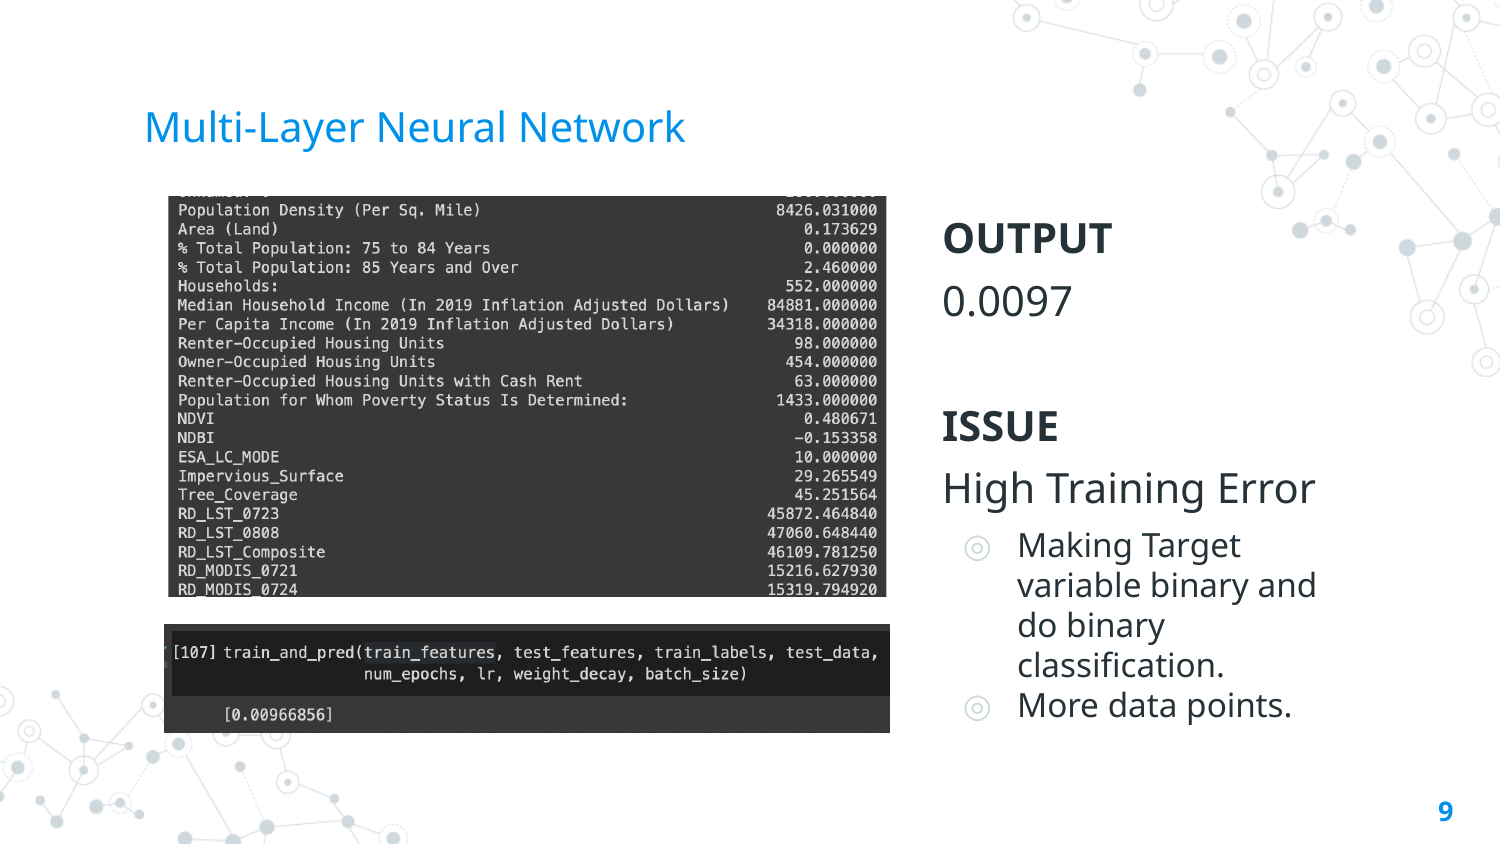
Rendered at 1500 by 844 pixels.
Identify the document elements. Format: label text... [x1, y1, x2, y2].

list OUTPUT 0.0097 ISSUE High Training Error Making Target variable binary and do binary classification. More data points. [927, 196, 1372, 404]
picture [0, 0, 1500, 844]
title Multi-Layer Neural Network [128, 50, 1372, 166]
slide_number ‹#› [1378, 779, 1469, 844]
